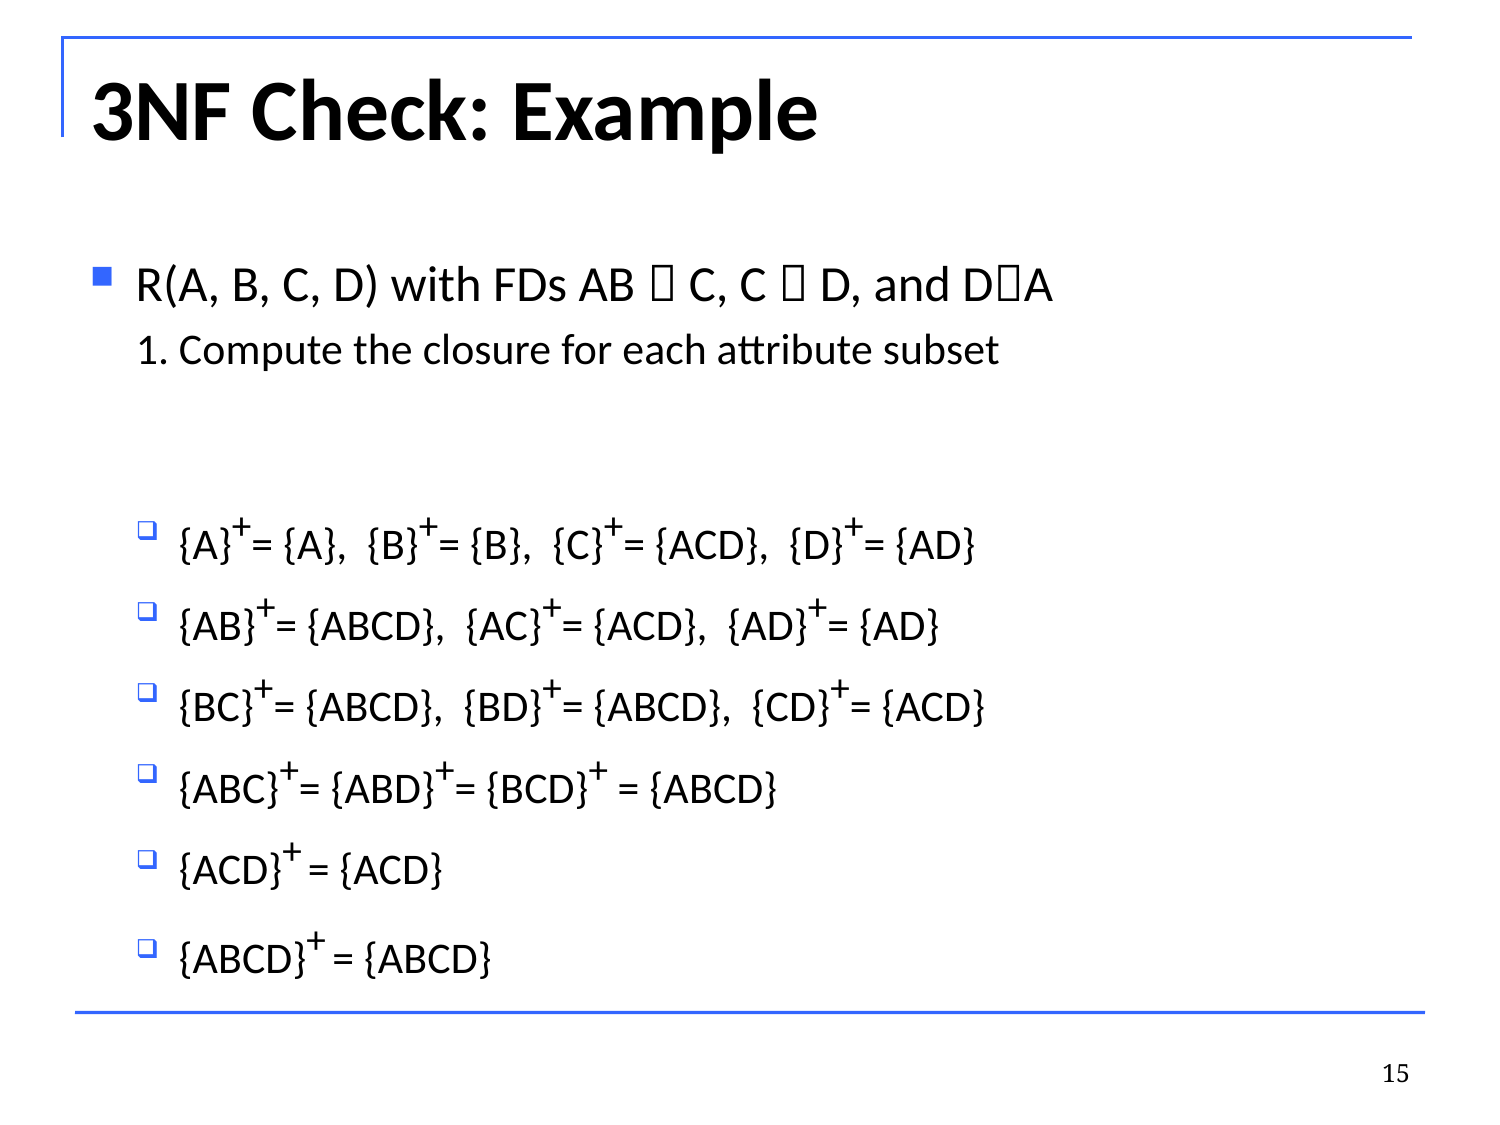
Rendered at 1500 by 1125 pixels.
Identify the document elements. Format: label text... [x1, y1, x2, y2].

list R(A, B, C, D) with FDs AB  C, C  D, and DA 1. Compute the closure for each attribute subset {A}+= {A}, {B}+= {B}, {C}+= {ACD}, {D}+= {AD} {AB}+= {ABCD}, {AC}+= {ACD}, {AD}+= {AD} {BC}+= {ABCD}, {BD}+= {ABCD}, {CD}+= {ACD} {ABC}+= {ABD}+= {BCD}+ = {ABCD} {ACD}+ = {ACD} {ABCD}+ = {ABCD} [74, 243, 1426, 1006]
slide_number 15 [1074, 1023, 1426, 1100]
title 3NF Check: Example [74, 45, 1426, 233]
